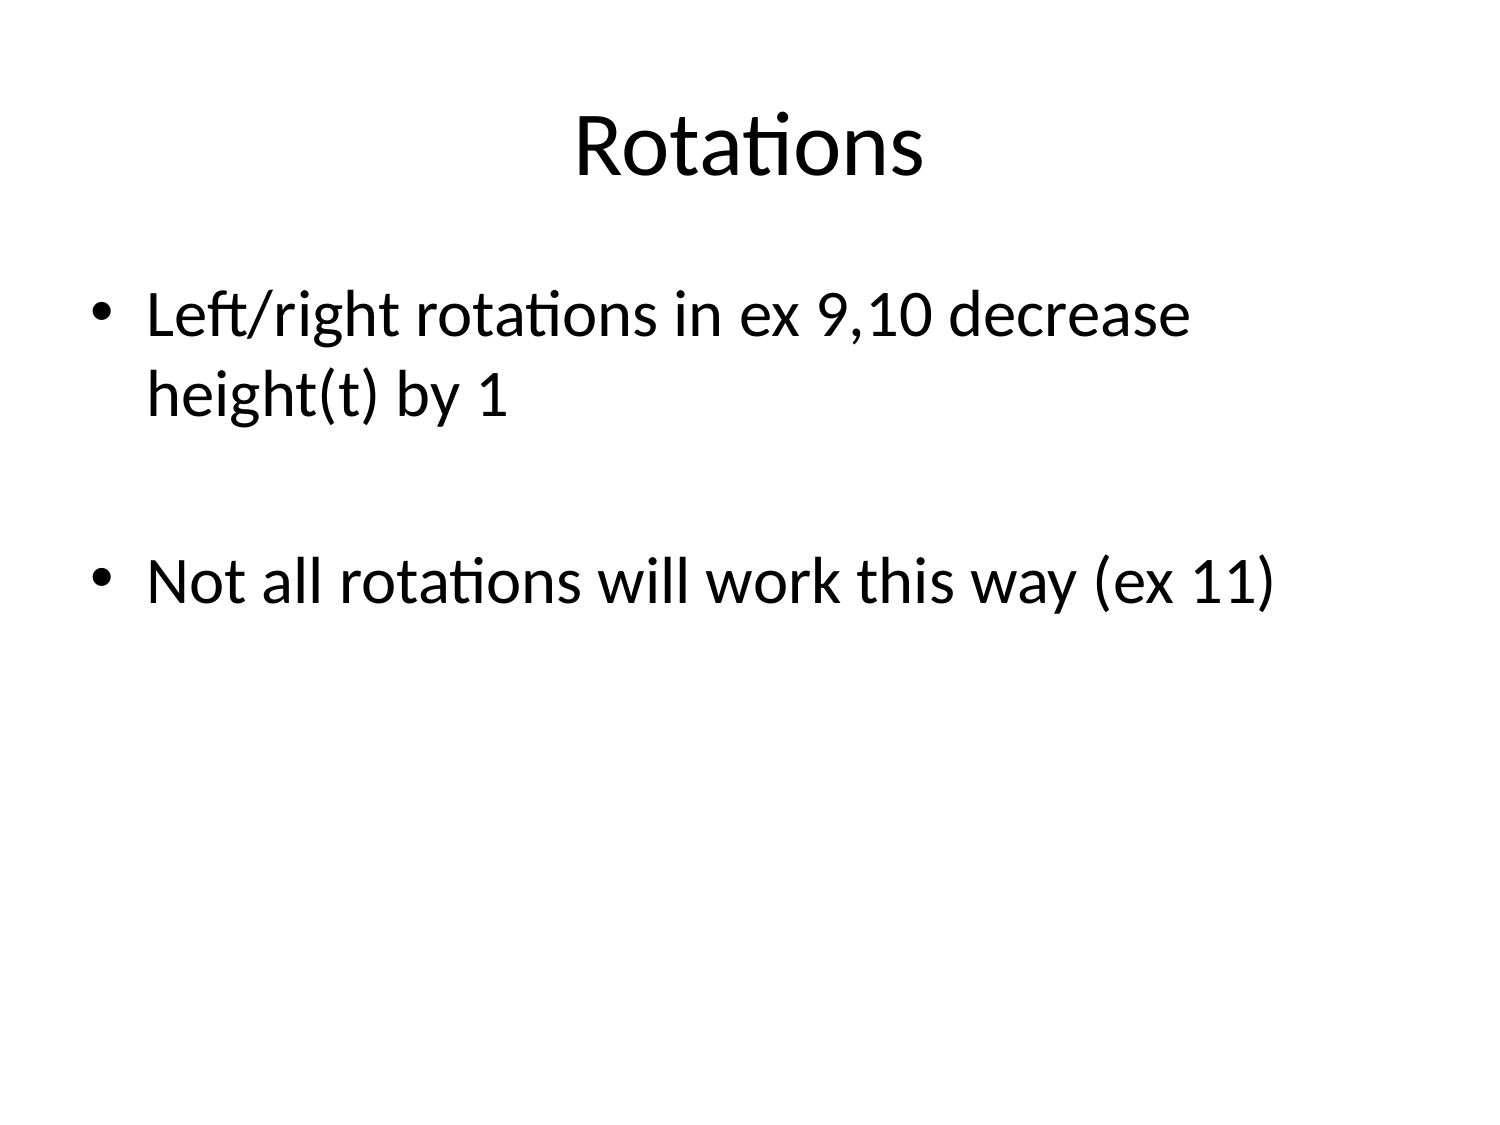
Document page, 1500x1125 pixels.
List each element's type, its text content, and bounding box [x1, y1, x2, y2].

list Left/right rotations in ex 9,10 decrease height(t) by 1 Not all rotations will work this way (ex 11) [75, 262, 1425, 1005]
title Rotations [75, 45, 1425, 233]
